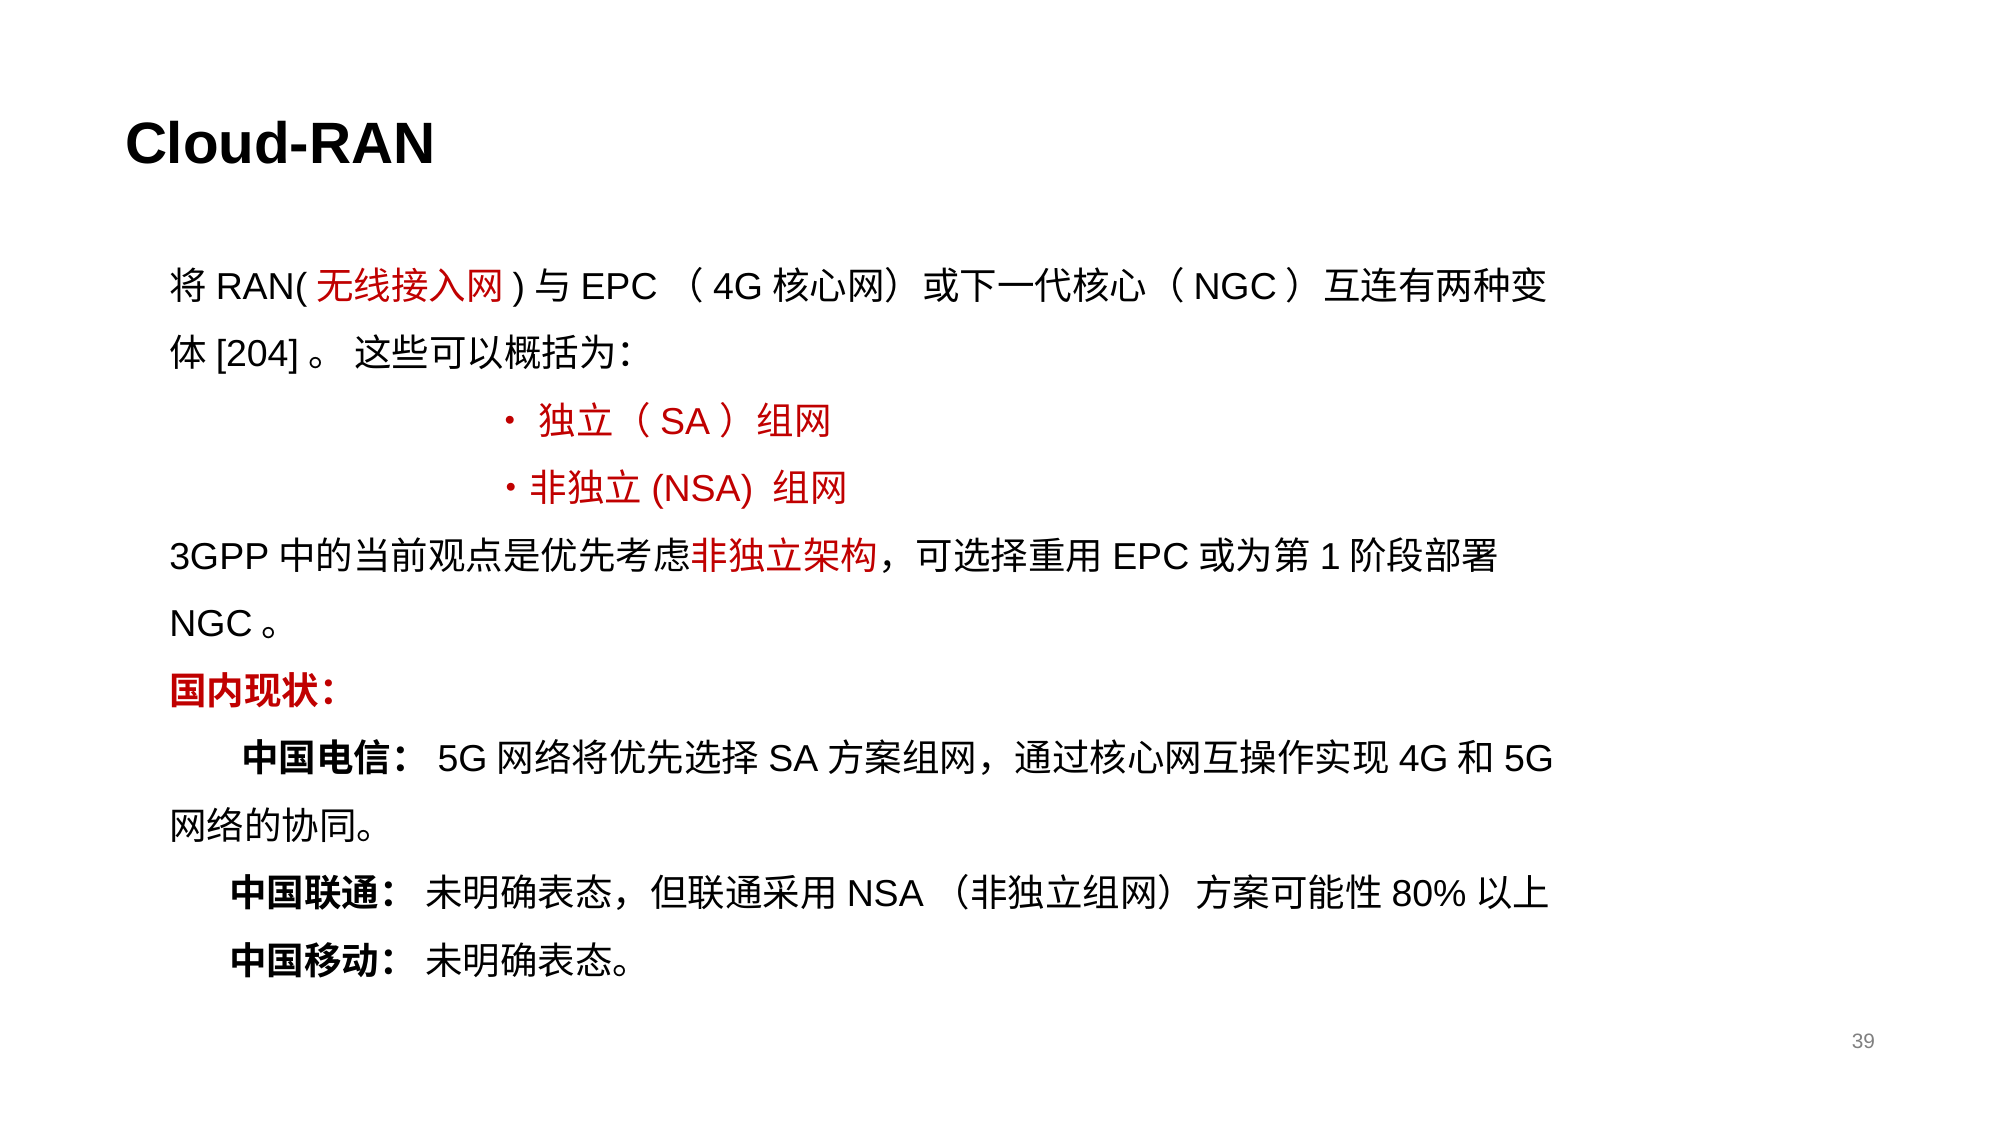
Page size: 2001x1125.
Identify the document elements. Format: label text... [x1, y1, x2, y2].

slide_number 39 [1412, 1022, 1890, 1057]
text_box 将RAN(无线接入网)与EPC（4G核心网）或下一代核心（NGC）互连有两种变体[204]。 这些可以概括为： •独立（SA）组网 •非独立(NSA) 组网 3GPP中的当前观点是优先考虑非独立架构，可选择重用EPC或为第1阶段部署NGC。 国内现状： 中国电信：5G网络将优先选择SA方案组网，通过核心网互操作实现4G和5G网络的协同。 中国联通： 未明确表态，但联通采用NSA（非独立组网）方案可能性80%以上 中国移动： 未明确表态。 [154, 231, 1595, 989]
title Cloud-RAN [109, 15, 1890, 184]
